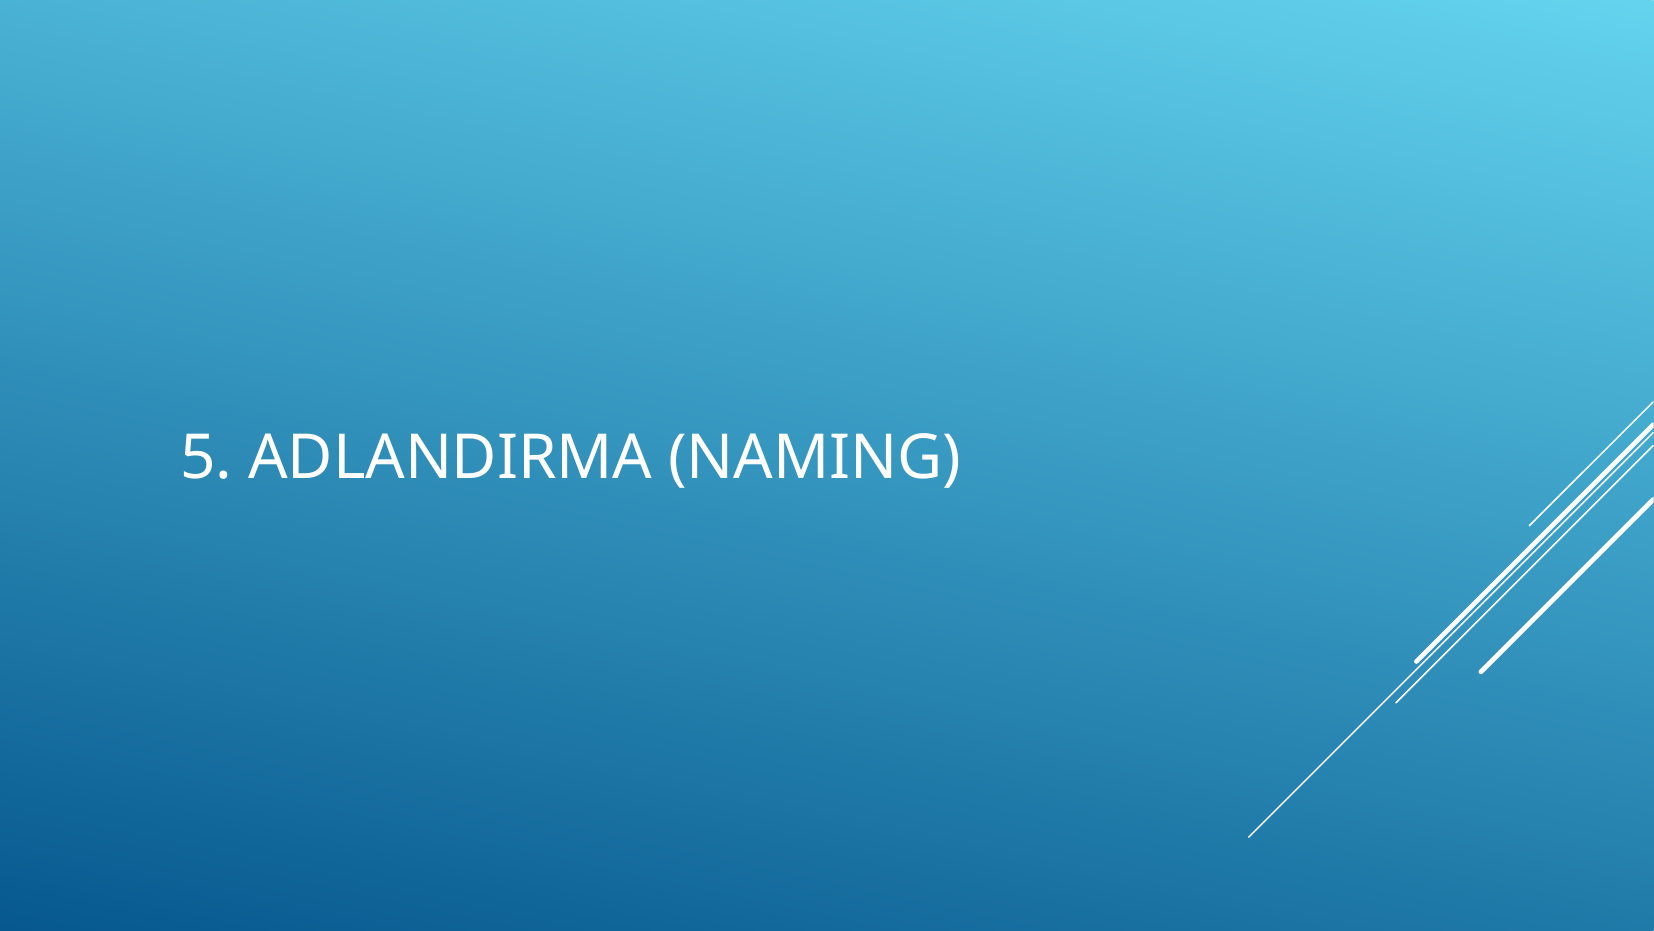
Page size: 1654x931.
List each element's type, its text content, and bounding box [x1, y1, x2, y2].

title 5. ADLANDIRMA (NAMING) [165, 376, 1654, 532]
